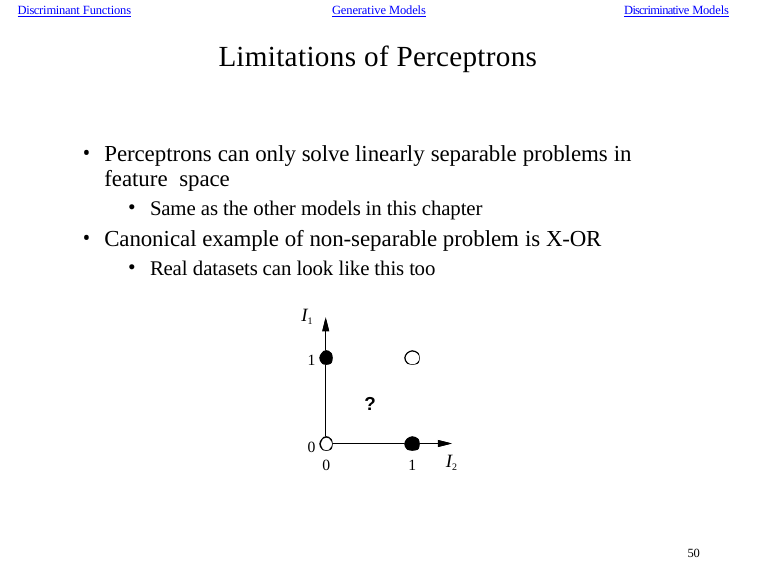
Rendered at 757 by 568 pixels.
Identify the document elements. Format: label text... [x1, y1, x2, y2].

text_box Generative Models [330, 0, 429, 18]
text_box Limitations of Perceptrons Perceptrons can only solve linearly separable problems in feature space Same as the other models in this chapter Canonical example of non-separable problem is X-OR Real datasets can look like this too I1 1 ? 0 [72, 34, 708, 457]
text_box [321, 316, 453, 448]
text_box I2 [439, 457, 465, 473]
text_box Discriminative Models [622, 0, 741, 18]
text_box Discriminant Functions [15, 0, 138, 18]
slide_number 50 [678, 544, 704, 564]
text_box 1 [406, 459, 419, 474]
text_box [318, 350, 420, 451]
text_box 0 [320, 459, 333, 474]
